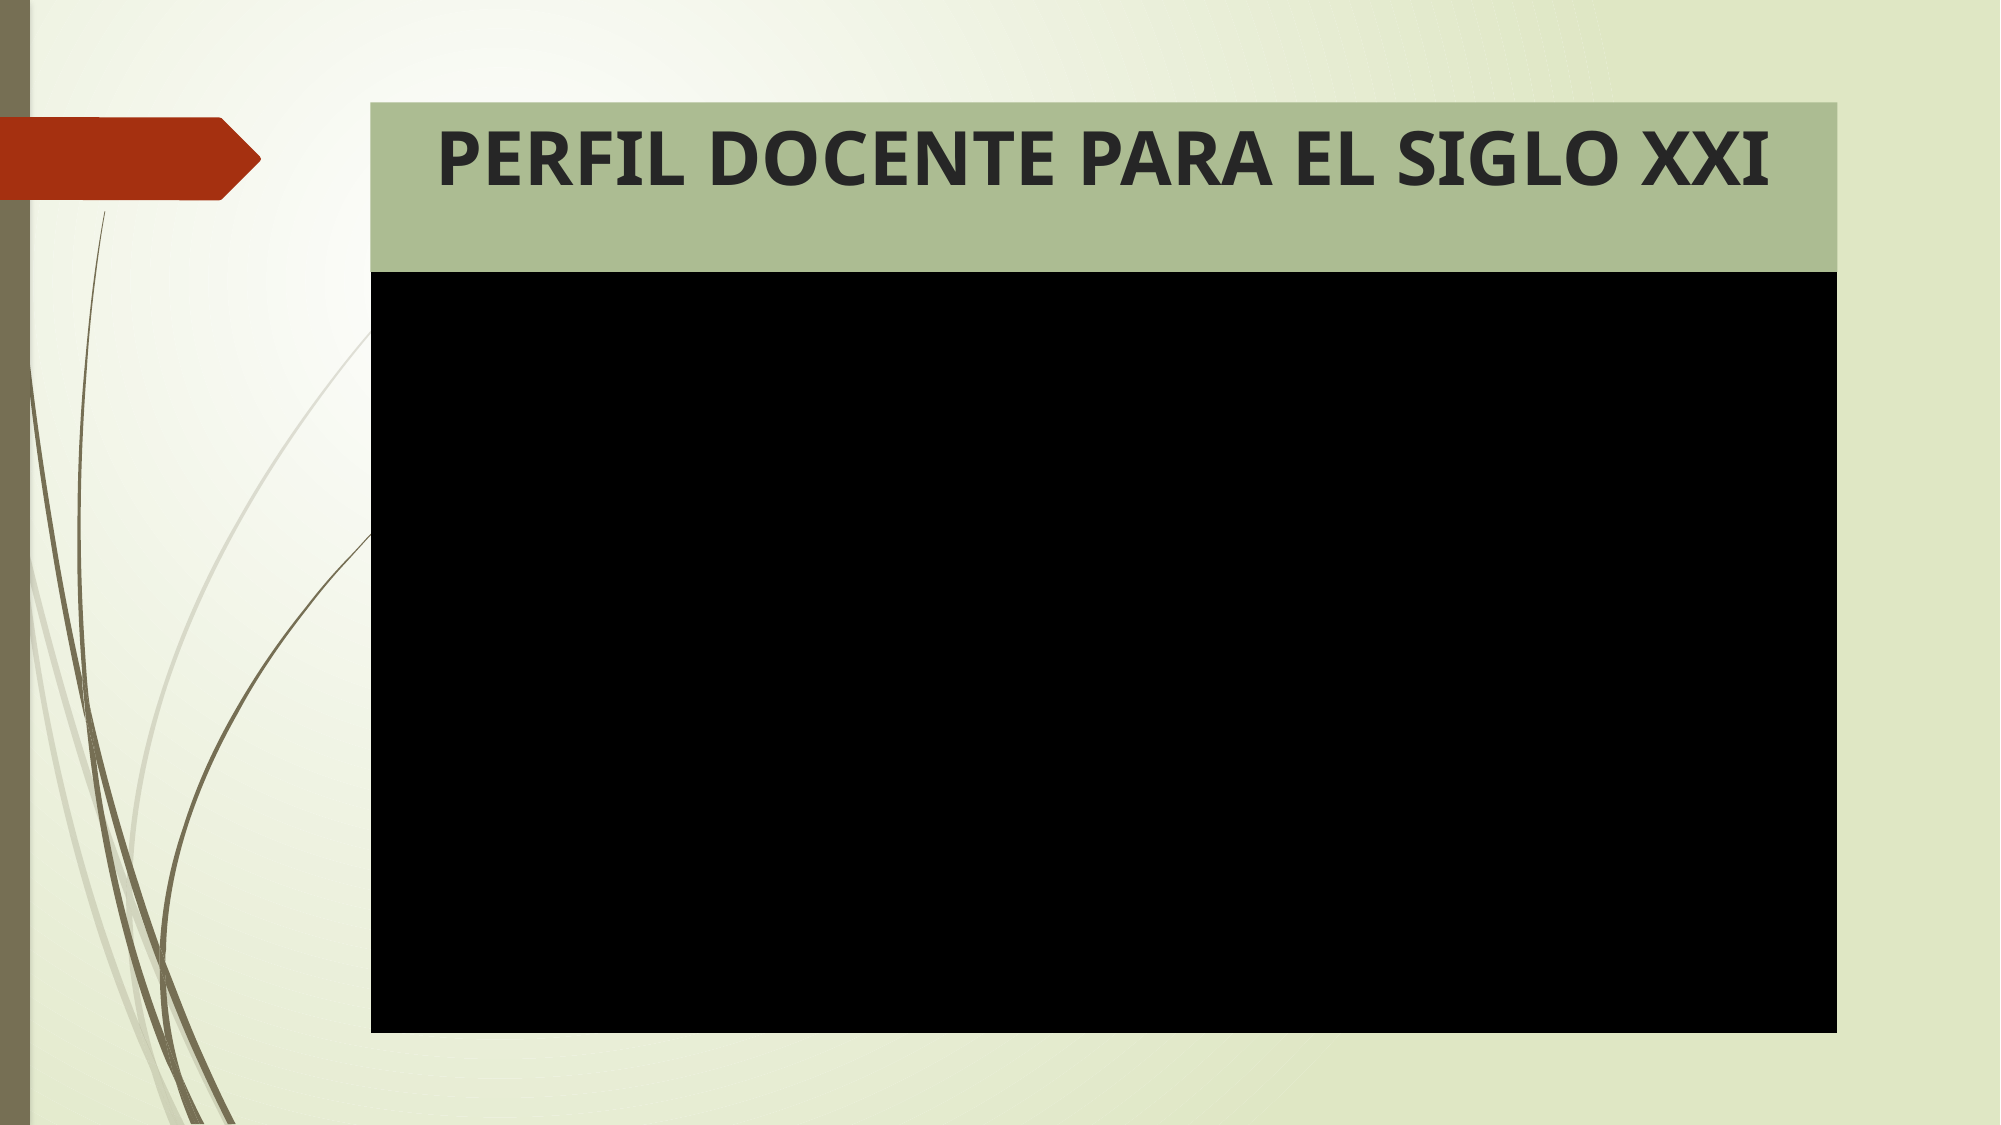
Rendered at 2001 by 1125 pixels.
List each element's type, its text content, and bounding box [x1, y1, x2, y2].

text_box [370, 271, 1838, 1034]
title PERFIL DOCENTE PARA EL SIGLO XXI [370, 102, 1838, 271]
